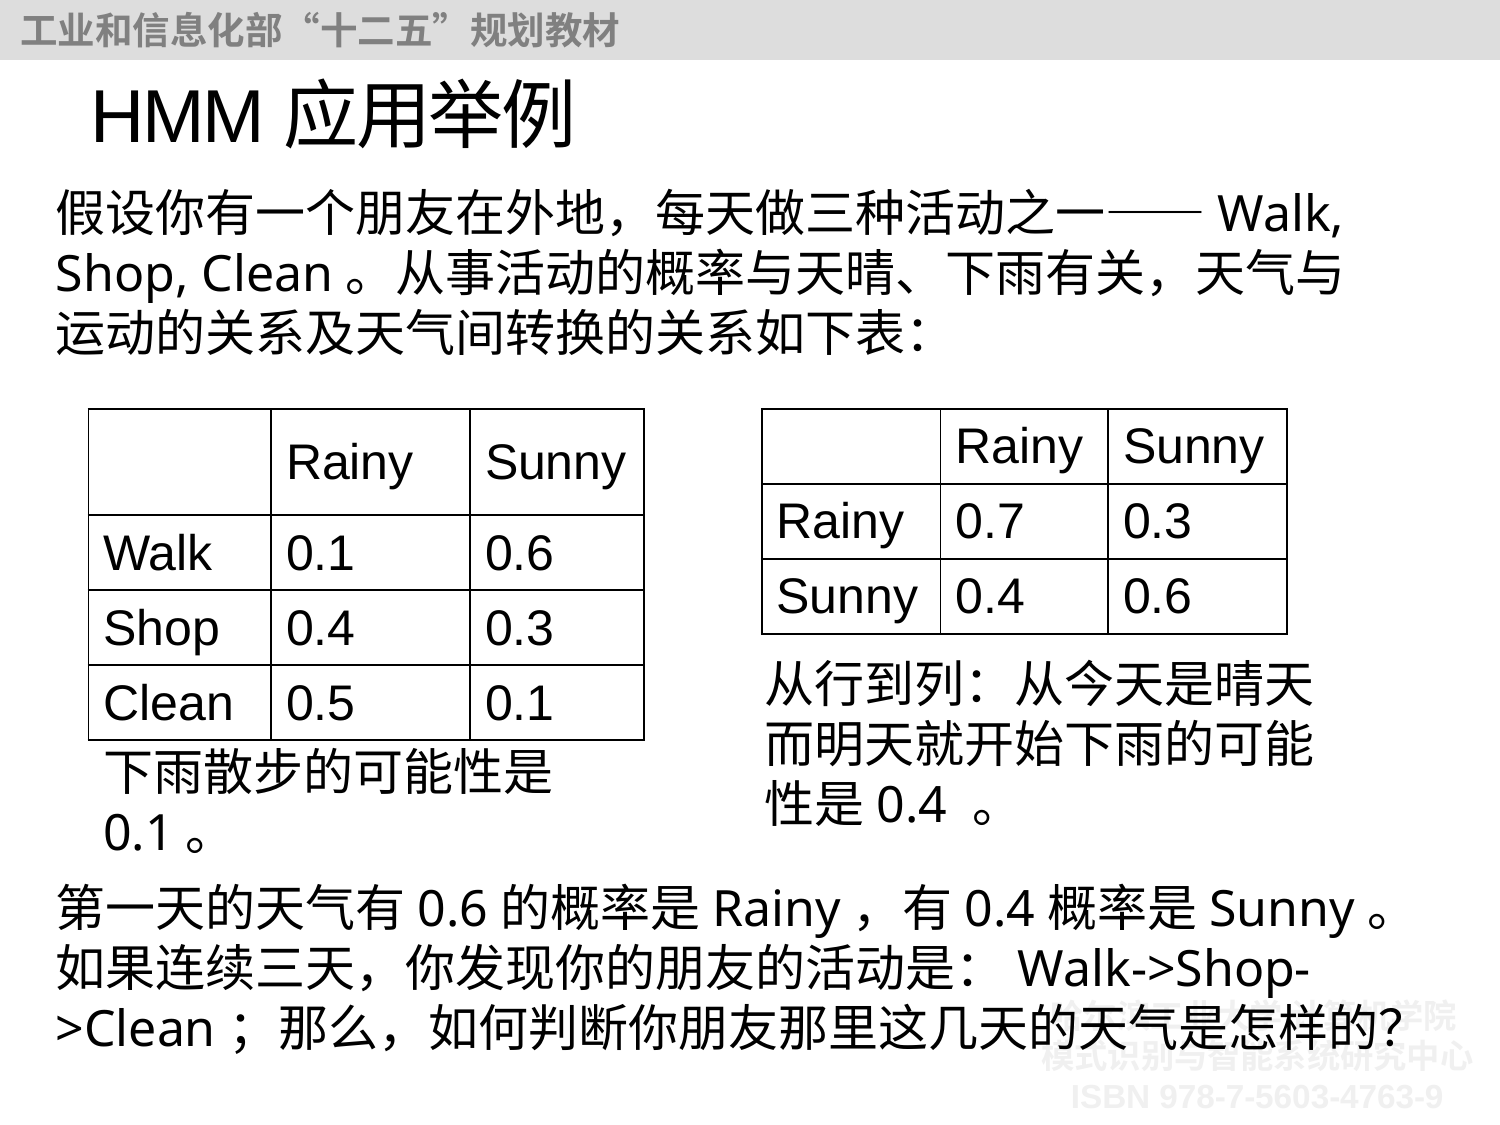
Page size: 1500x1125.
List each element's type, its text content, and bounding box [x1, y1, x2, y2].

text_box 假设你有一个朋友在外地，每天做三种活动之一——Walk, Shop, Clean。从事活动的概率与天晴、下雨有关，天气与运动的关系及天气间转换的关系如下表： [41, 173, 1400, 414]
text_box 第一天的天气有0.6的概率是Rainy，有0.4概率是Sunny。如果连续三天，你发现你的朋友的活动是：Walk->Shop->Clean；那么，如何判断你朋友那里这几天的天气是怎样的？ [41, 869, 1477, 1065]
table_header [763, 410, 940, 483]
table_cell 0.4 [941, 560, 1107, 633]
table_cell Rainy [763, 485, 940, 558]
table_header Sunny [1109, 410, 1286, 483]
table_cell Walk [89, 516, 270, 589]
table_cell 0.4 [272, 591, 469, 664]
table_cell 0.7 [941, 485, 1107, 558]
table_cell 0.5 [272, 666, 469, 733]
table_cell 0.6 [471, 516, 643, 589]
table_cell 0.3 [1109, 485, 1286, 558]
table_header Sunny [471, 410, 643, 514]
table_header Rainy [272, 410, 469, 514]
table_header [89, 410, 270, 514]
table_cell Sunny [763, 560, 940, 633]
table_cell Clean [89, 666, 270, 733]
text_box 下雨散步的可能性是0.1。 [88, 733, 703, 868]
table_cell 0.1 [272, 516, 469, 589]
table_cell 0.3 [471, 591, 643, 664]
table_cell 0.6 [1109, 560, 1286, 633]
table_cell 0.1 [471, 666, 643, 733]
table_header Rainy [941, 410, 1107, 483]
text_box 从行到列：从今天是晴天而明天就开始下雨的可能性是0.4 。 [750, 645, 1376, 840]
title HMM应用举例 [75, 30, 1425, 194]
table_cell Shop [89, 591, 270, 664]
